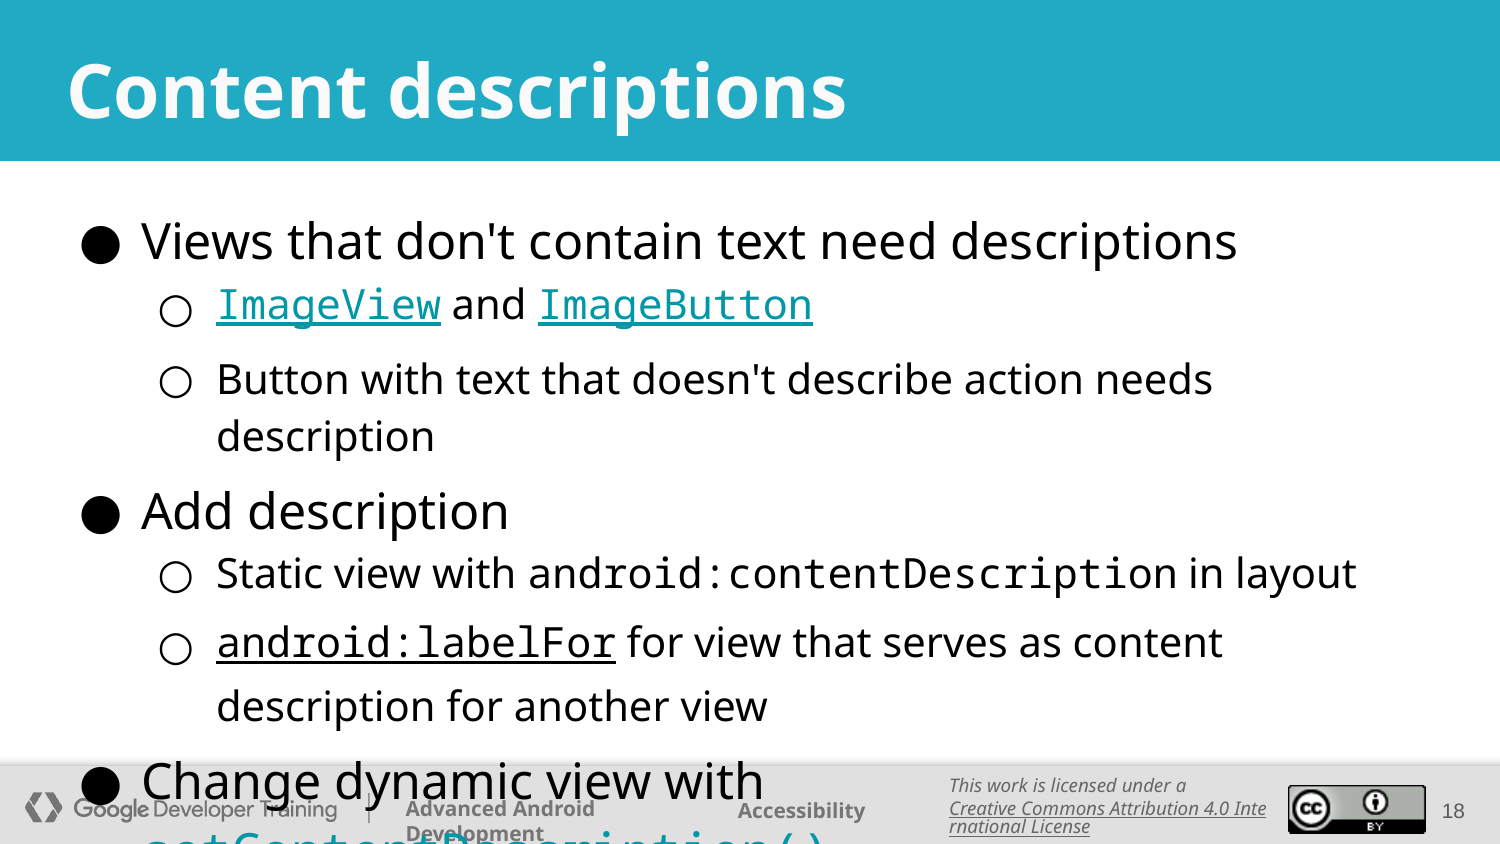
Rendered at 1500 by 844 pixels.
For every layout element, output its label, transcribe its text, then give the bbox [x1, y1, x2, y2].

picture [0, 161, 1500, 844]
list Views that don't contain text need descriptions ImageView and ImageButton Button with text that doesn't describe action needs description Add description Static view with android:contentDescription in layout android:labelFor for view that serves as content description for another view Change dynamic view with setContentDescription() [51, 185, 1449, 769]
slide_number ‹#› [1389, 777, 1480, 842]
title Content descriptions [51, 28, 1449, 122]
